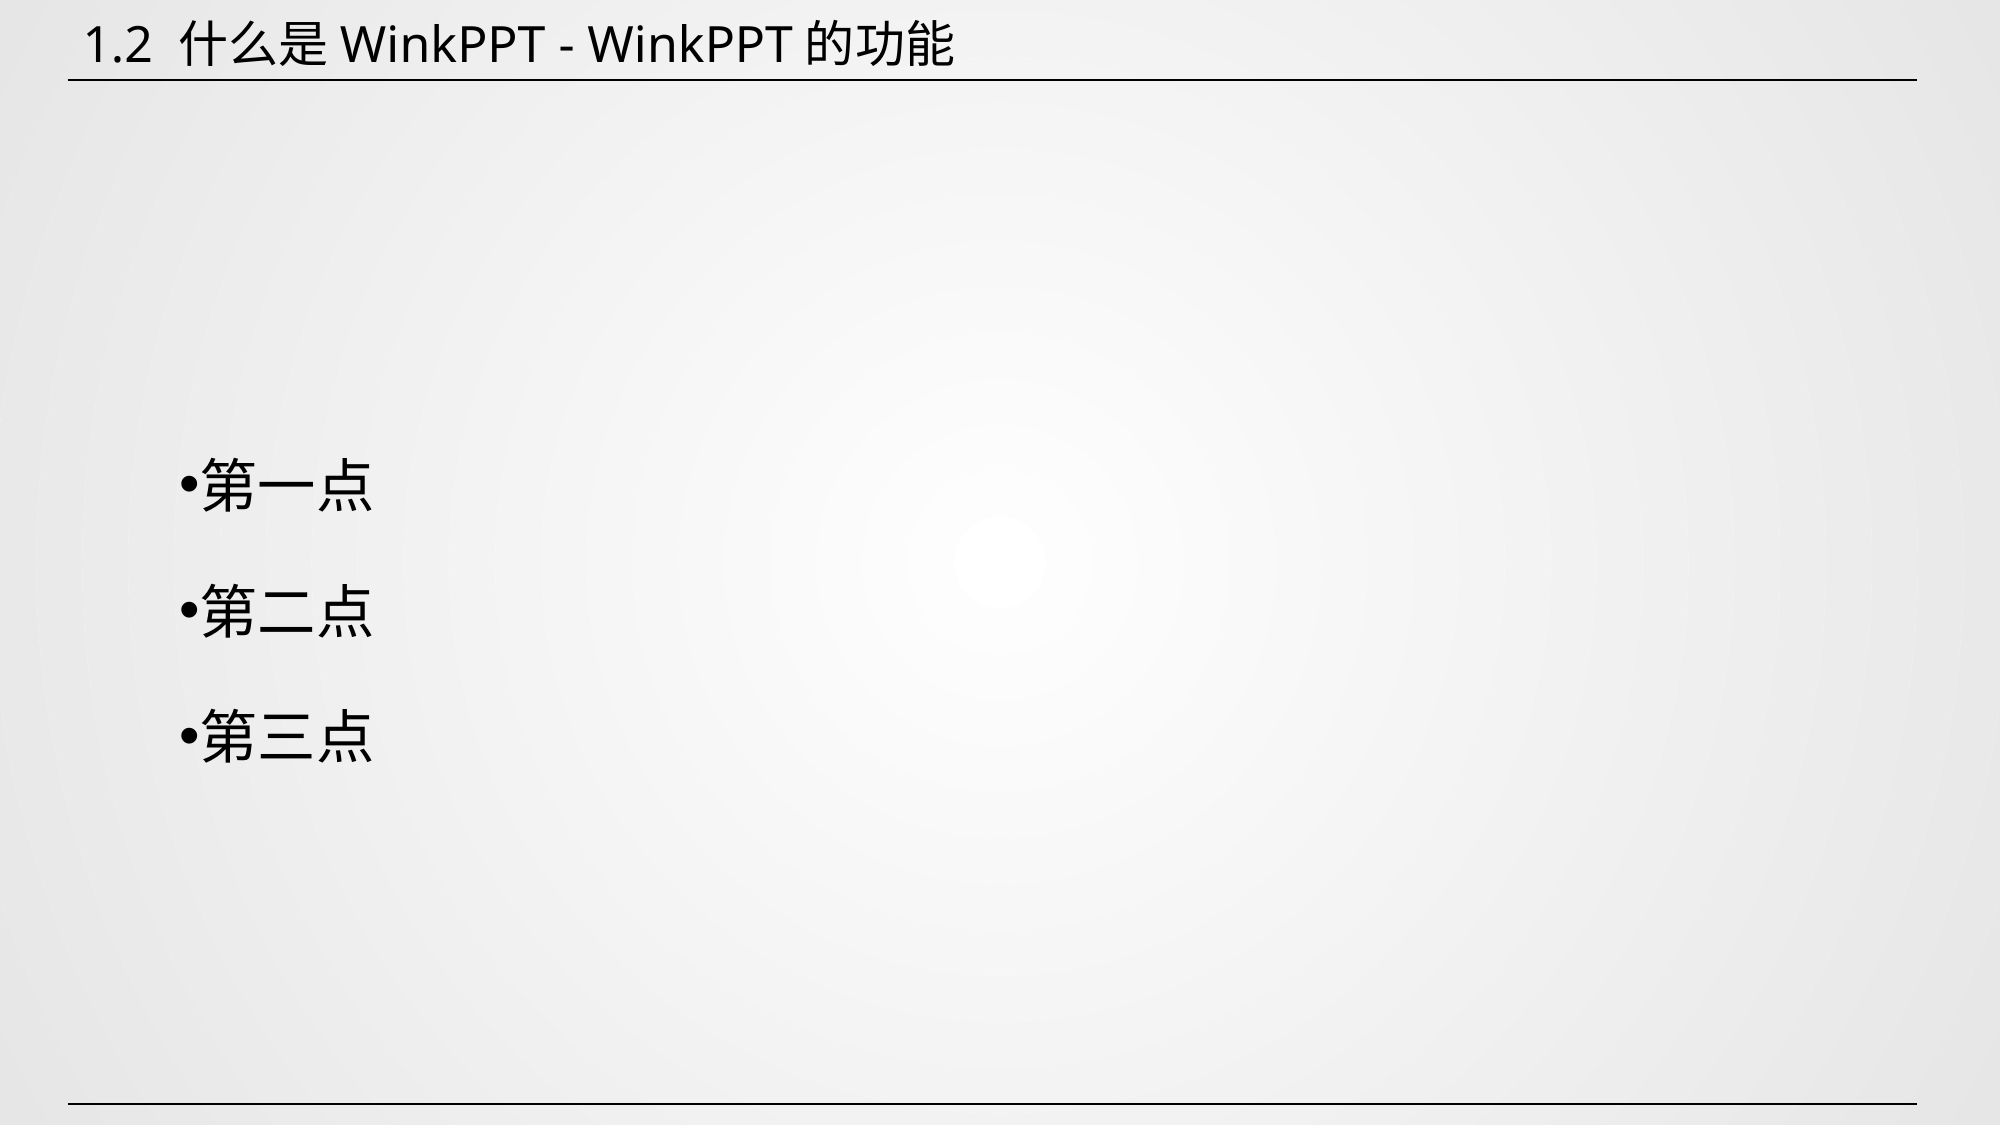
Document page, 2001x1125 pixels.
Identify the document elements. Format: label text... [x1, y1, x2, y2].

list 第一点 第二点 第三点 [67, 80, 1917, 1105]
title 1.2 什么是WinkPPT - WinkPPT的功能 [67, 5, 1793, 75]
